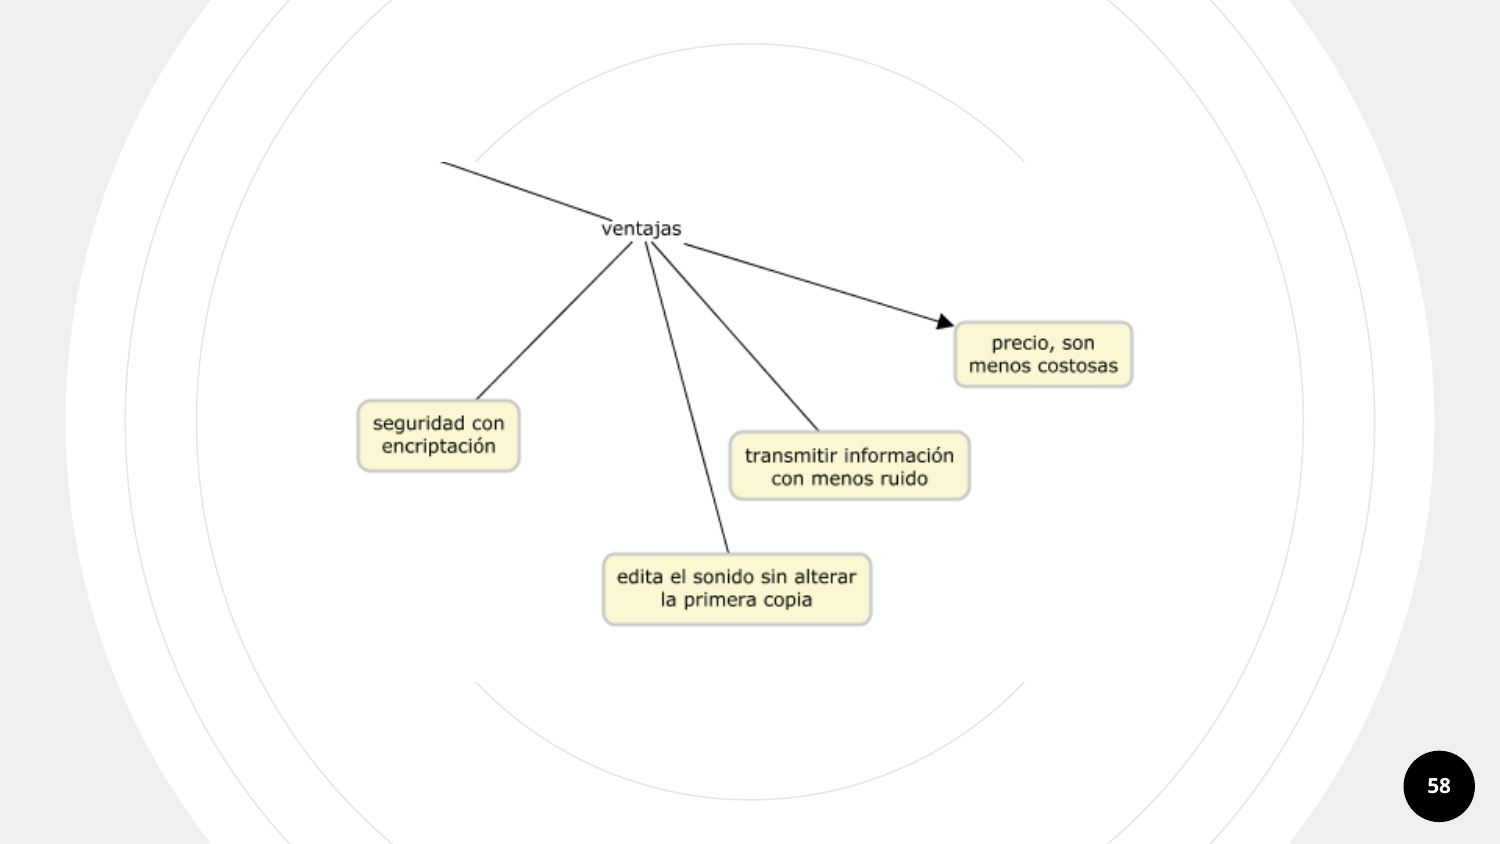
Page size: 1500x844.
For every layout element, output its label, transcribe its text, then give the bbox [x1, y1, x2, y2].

slide_number ‹#› [1403, 750, 1475, 823]
picture [341, 162, 1159, 682]
